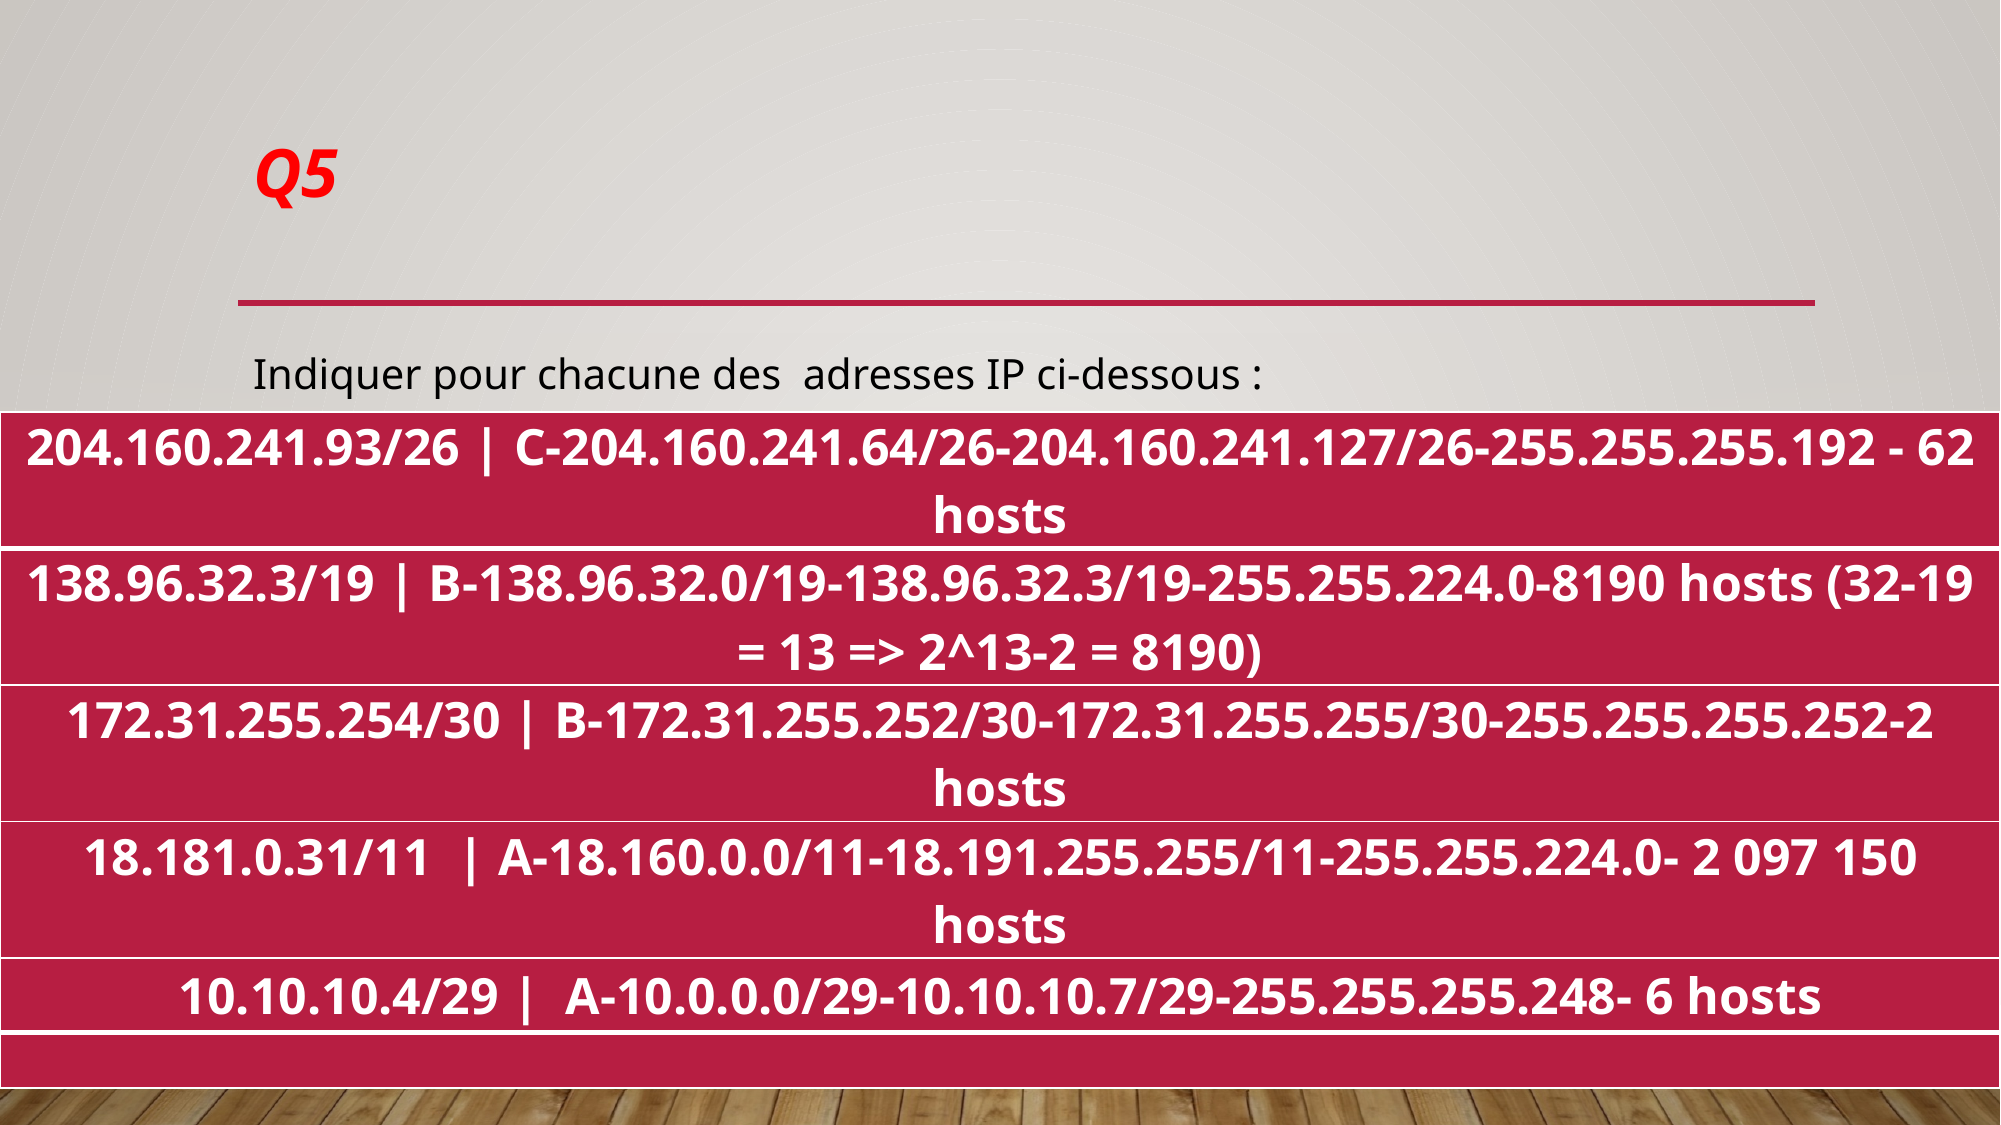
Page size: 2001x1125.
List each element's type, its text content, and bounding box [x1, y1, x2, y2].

table_cell 10.10.10.4/29 | A-10.0.0.0/29-10.10.10.7/29-255.255.255.248- 6 hosts [1, 959, 1999, 1030]
table_cell 138.96.32.3/19 | B-138.96.32.0/19-138.96.32.3/19-255.255.224.0-8190 hosts (32-19 = 13 => 2^13-2 = 8190) [1, 551, 1999, 684]
table_header 204.160.241.93/26 | C-204.160.241.64/26-204.160.241.127/26-255.255.255.192 - 62 hosts [1, 413, 1999, 546]
list Indiquer pour chacune des adresses IP ci-dessous : [238, 330, 1814, 411]
title Q5 [238, 131, 1814, 305]
table_cell 18.181.0.31/11 | A-18.160.0.0/11-18.191.255.255/11-255.255.224.0- 2 097 150 hosts [1, 822, 1999, 957]
table_cell [1, 1035, 1999, 1087]
picture [0, 1089, 2000, 1125]
table_cell 172.31.255.254/30 | B-172.31.255.252/30-172.31.255.255/30-255.255.255.252-2 hosts [1, 686, 1999, 821]
